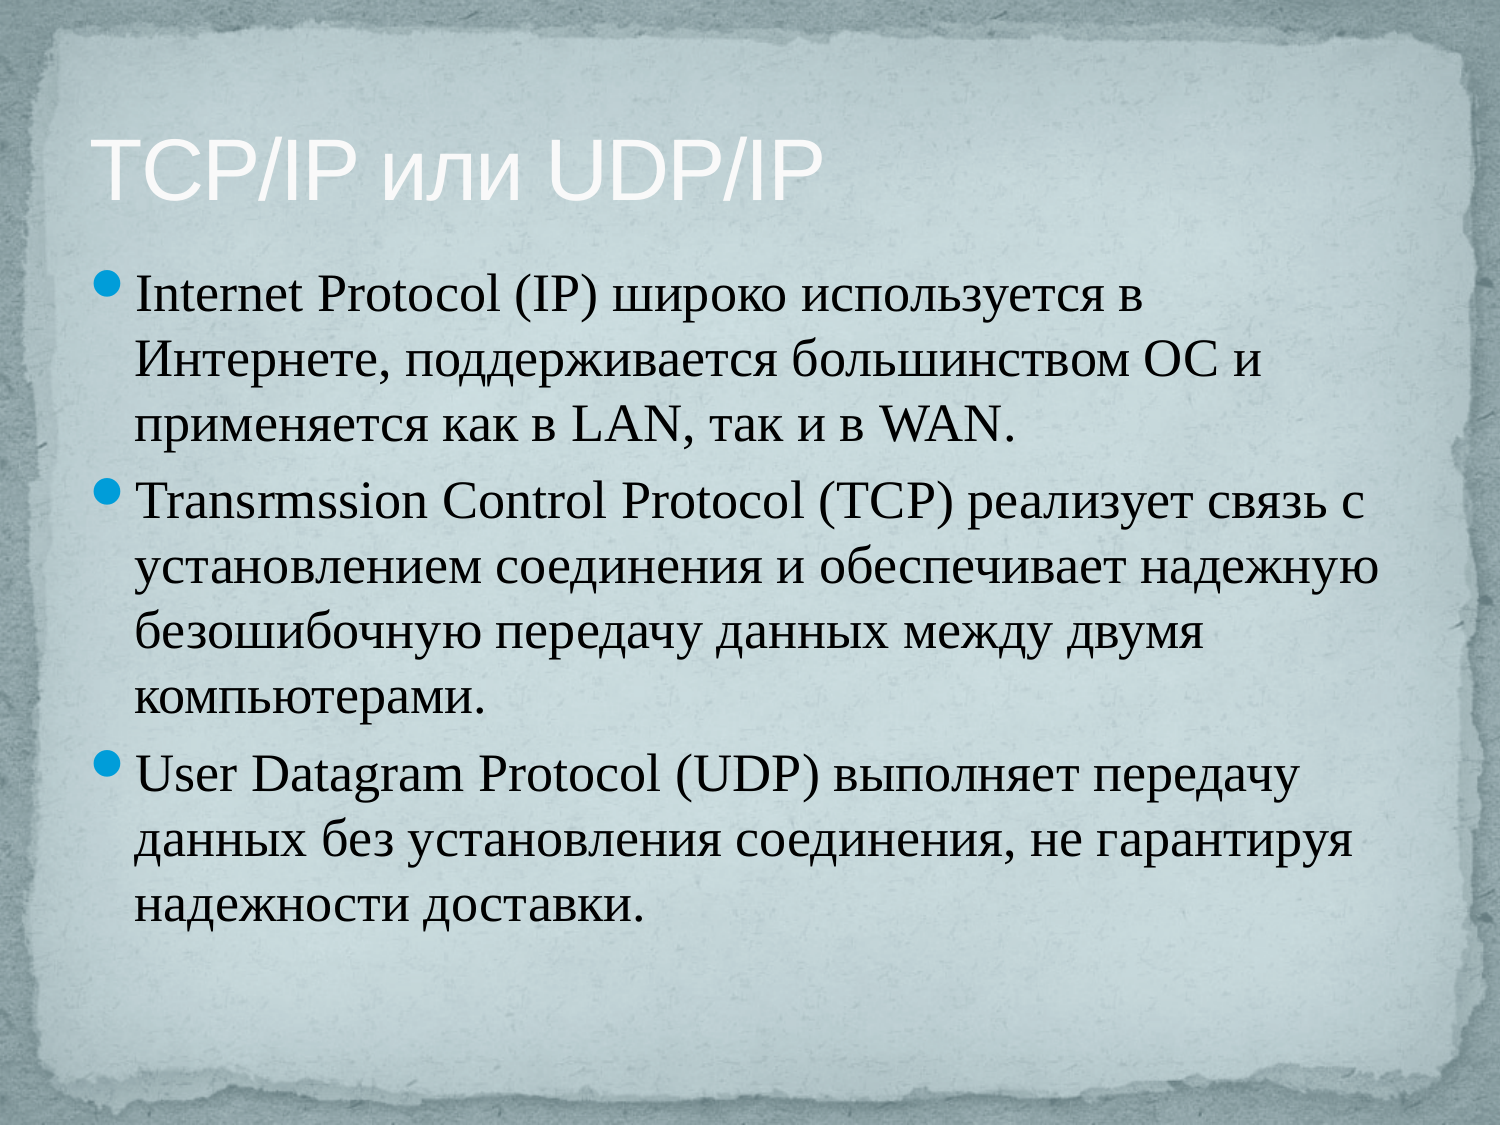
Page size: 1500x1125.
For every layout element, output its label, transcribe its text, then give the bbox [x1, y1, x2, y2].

title TCP/IP или UDP/IP [74, 24, 1425, 225]
list Internet Protocol (IP) широко используется в Интернете, поддерживается большинством ОС и применяется как в LAN, так и в WAN. Transrmssion Control Protocol (TCP) реализует связь с установлением соединения и обеспечивает надежную безошибочную передачу данных между двумя компьютерами. User Datagram Protocol (UDP) выполняет передачу данных без установления соединения, не гарантируя надежности доставки. [75, 249, 1425, 1000]
